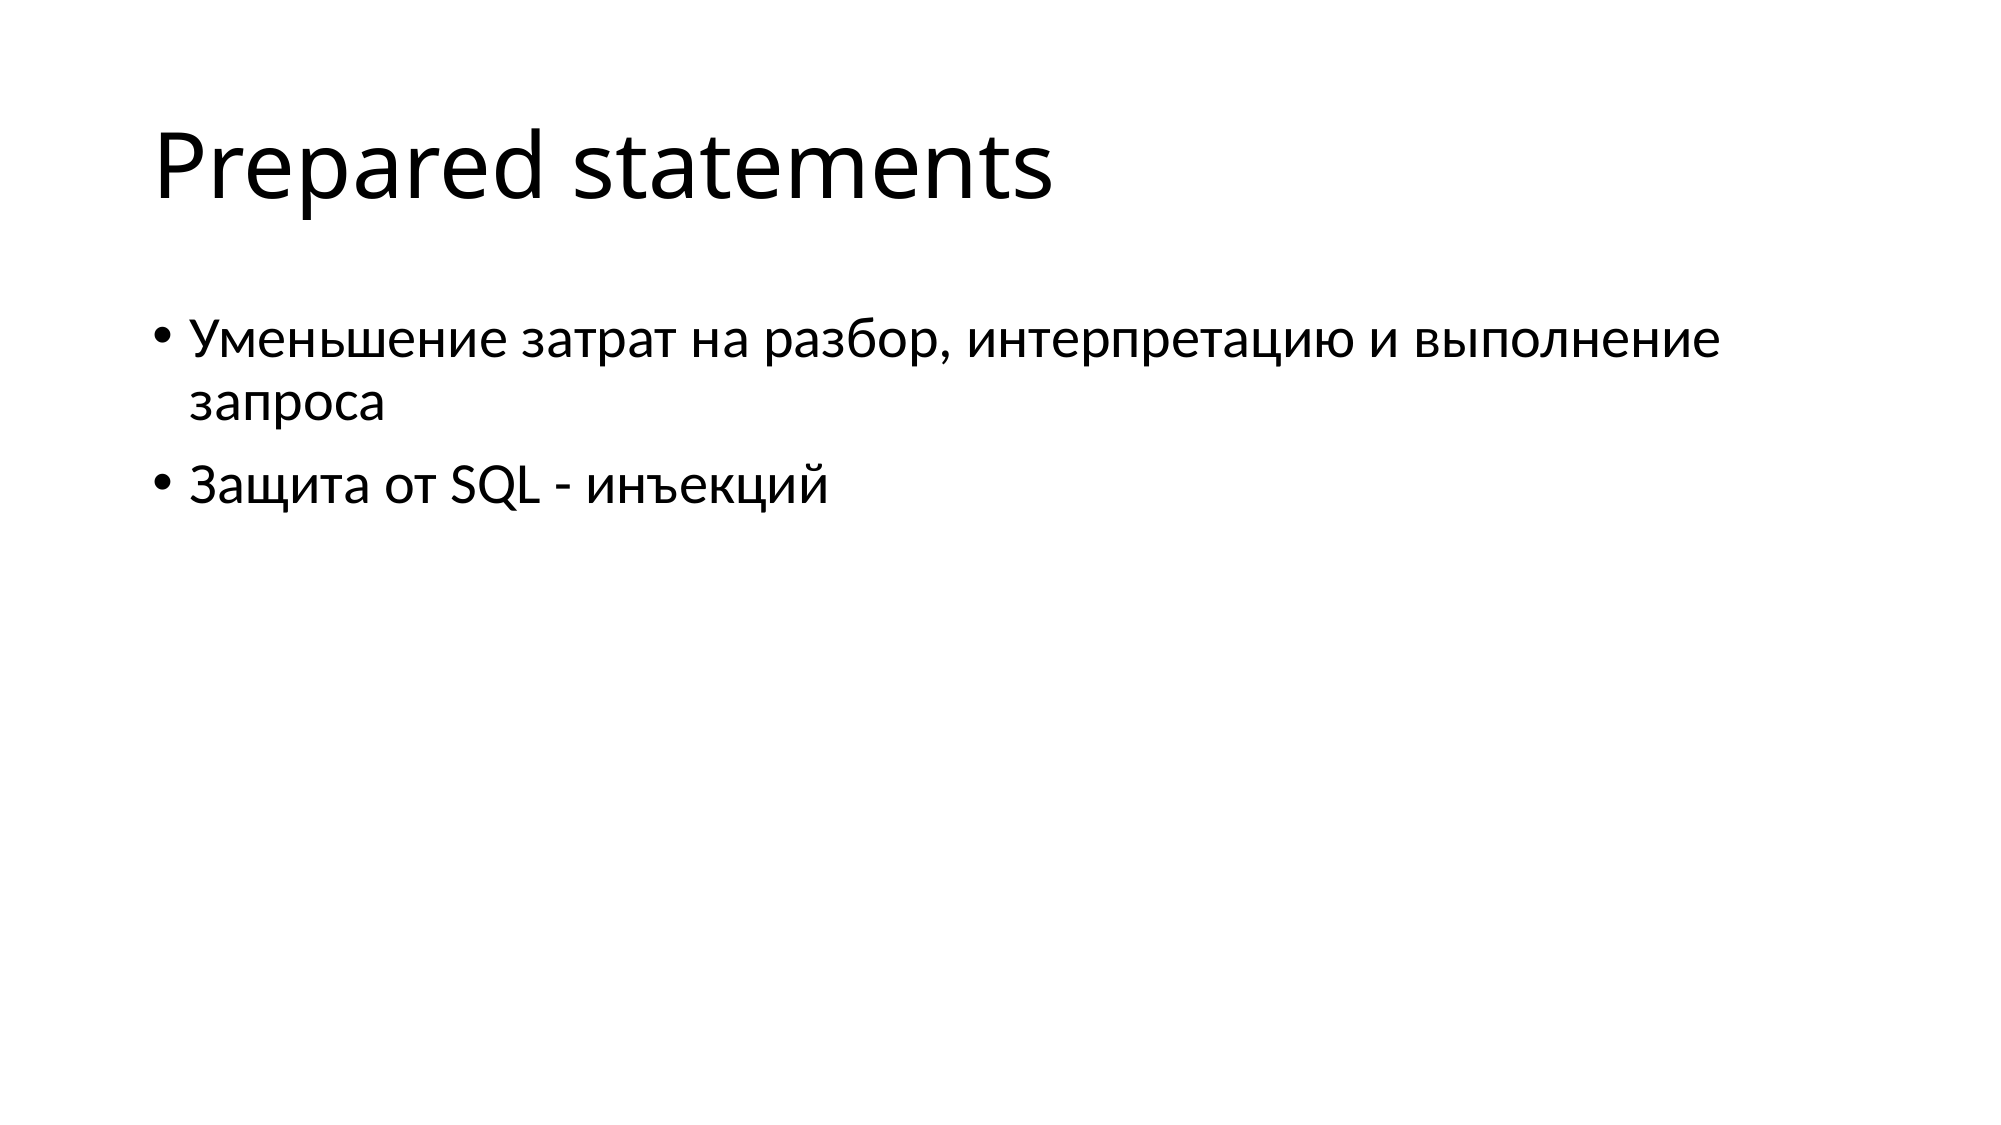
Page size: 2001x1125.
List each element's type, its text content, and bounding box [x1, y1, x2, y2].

list Уменьшение затрат на разбор, интерпретацию и выполнение запроса Защита от SQL - инъекций [137, 299, 1863, 1014]
title Prepared statements [137, 59, 1863, 278]
